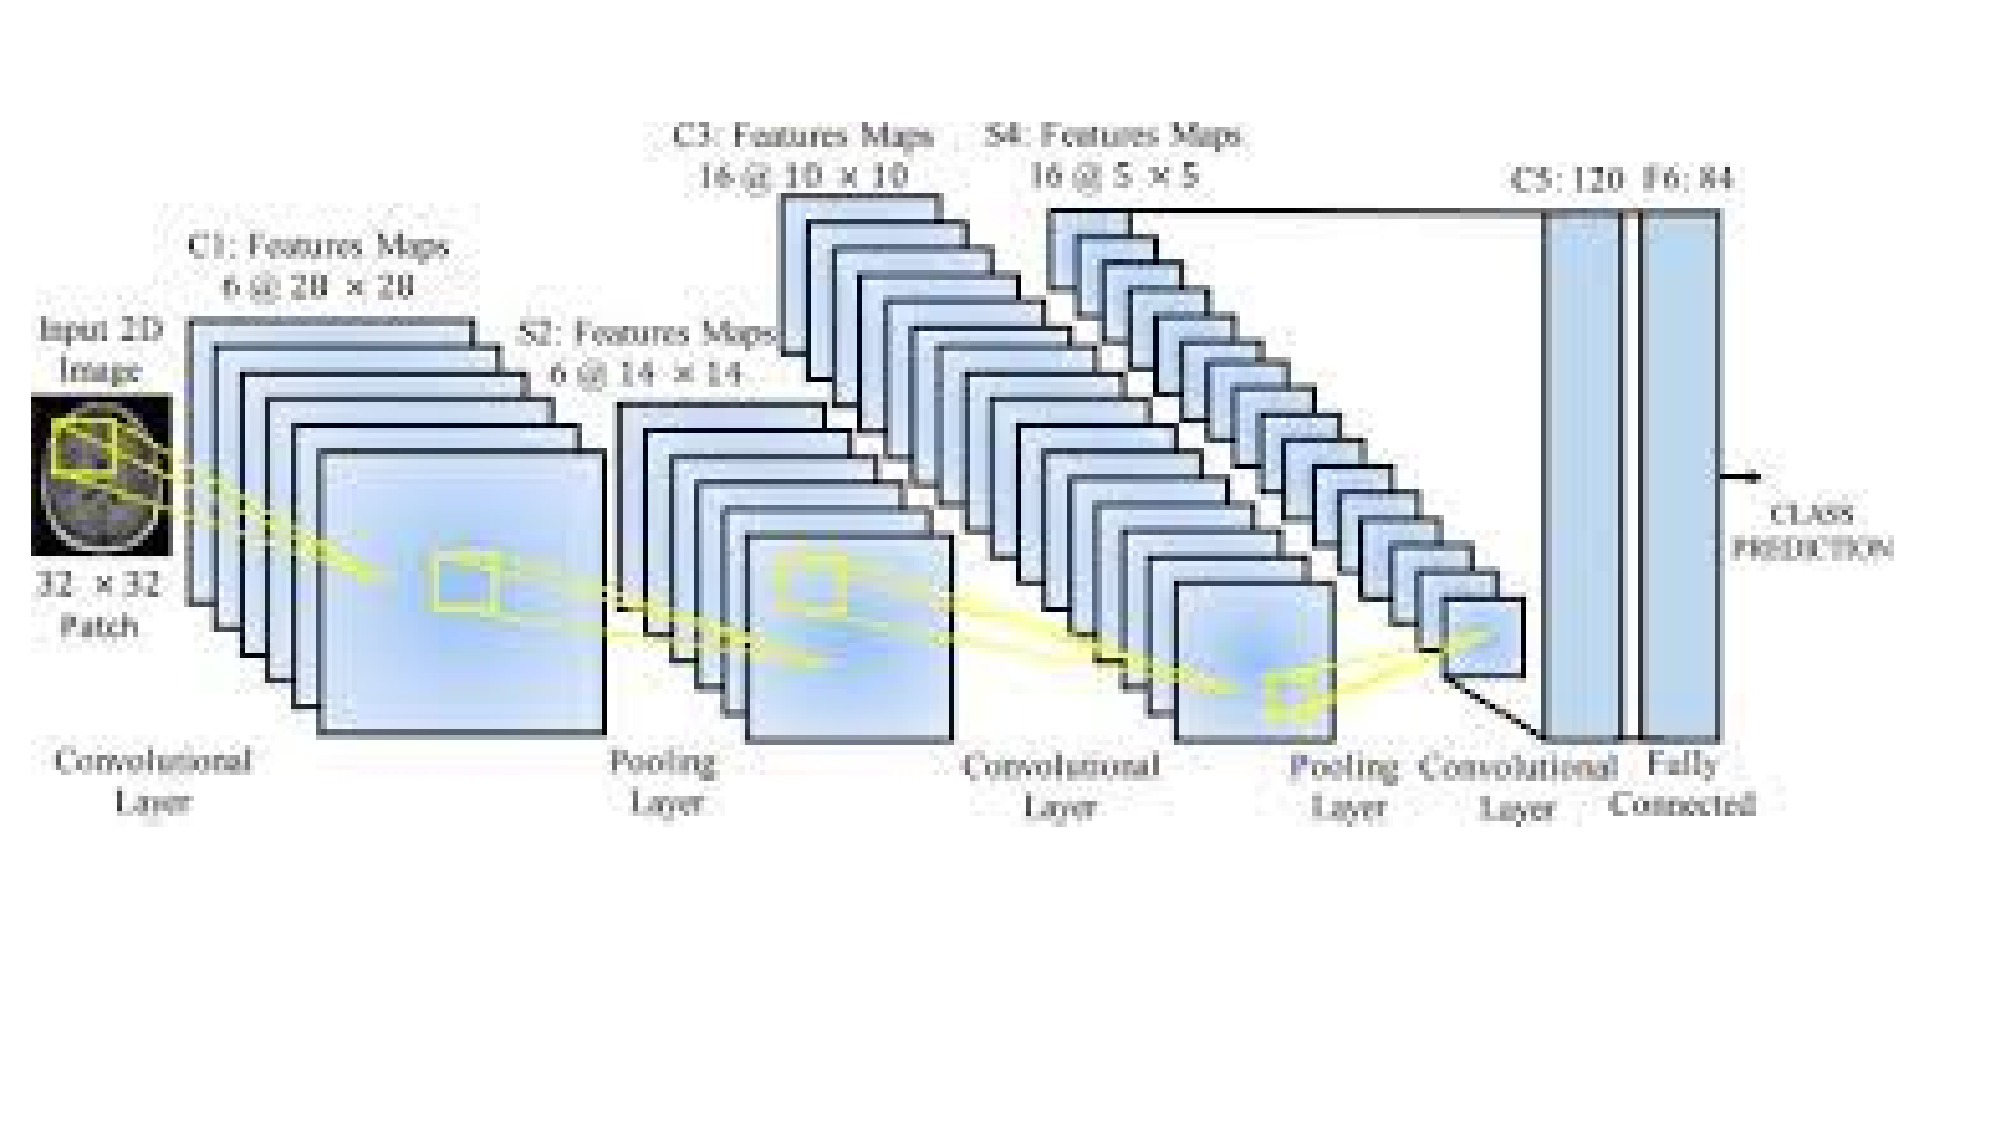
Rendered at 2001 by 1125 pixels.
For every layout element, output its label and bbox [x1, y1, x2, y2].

picture [31, 122, 1894, 827]
